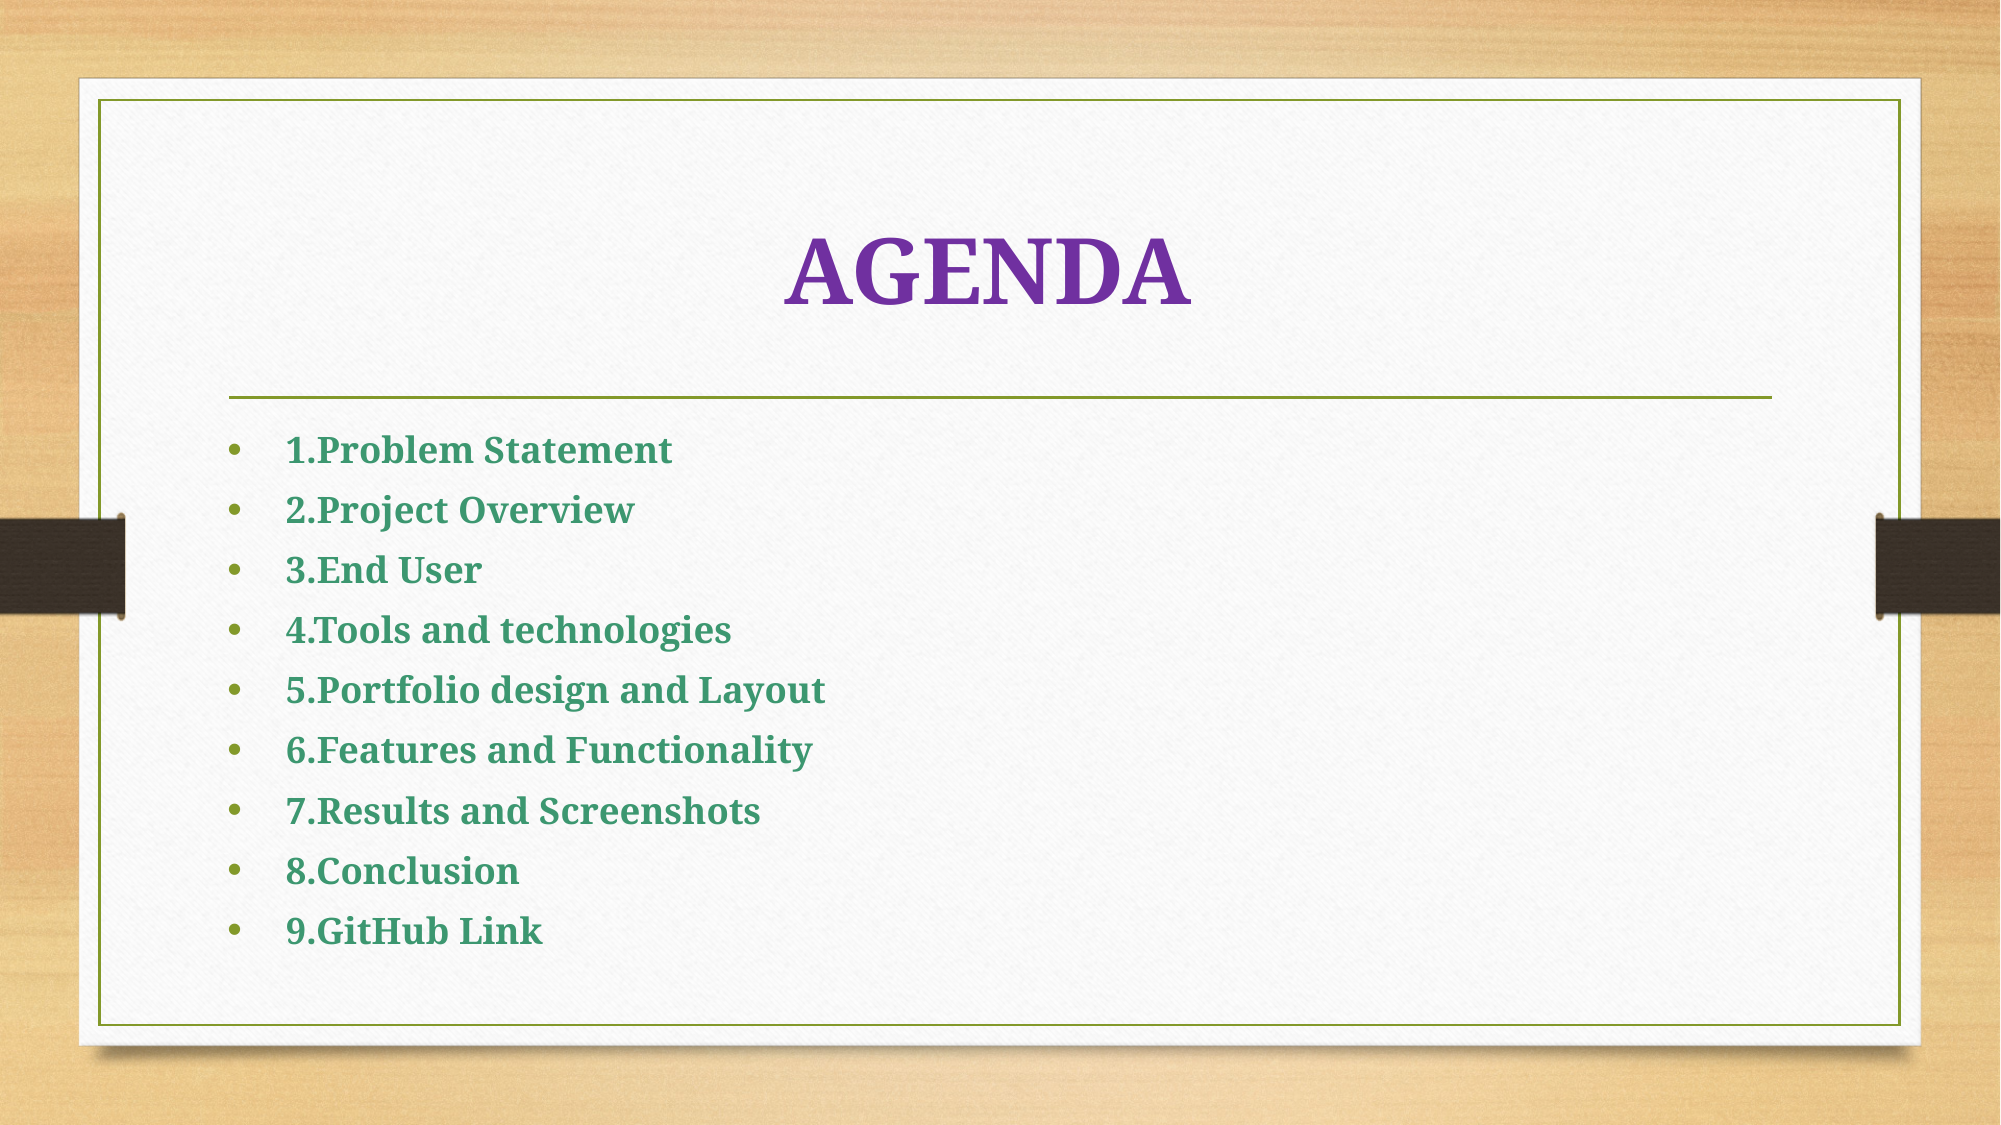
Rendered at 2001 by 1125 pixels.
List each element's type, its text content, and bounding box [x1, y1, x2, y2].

list 1.Problem Statement 2.Project Overview 3.End User 4.Tools and technologies 5.Portfolio design and Layout 6.Features and Functionality 7.Results and Screenshots 8.Conclusion 9.GitHub Link [212, 419, 1788, 964]
title AGENDA [212, 161, 1788, 375]
picture [0, 0, 2001, 1125]
